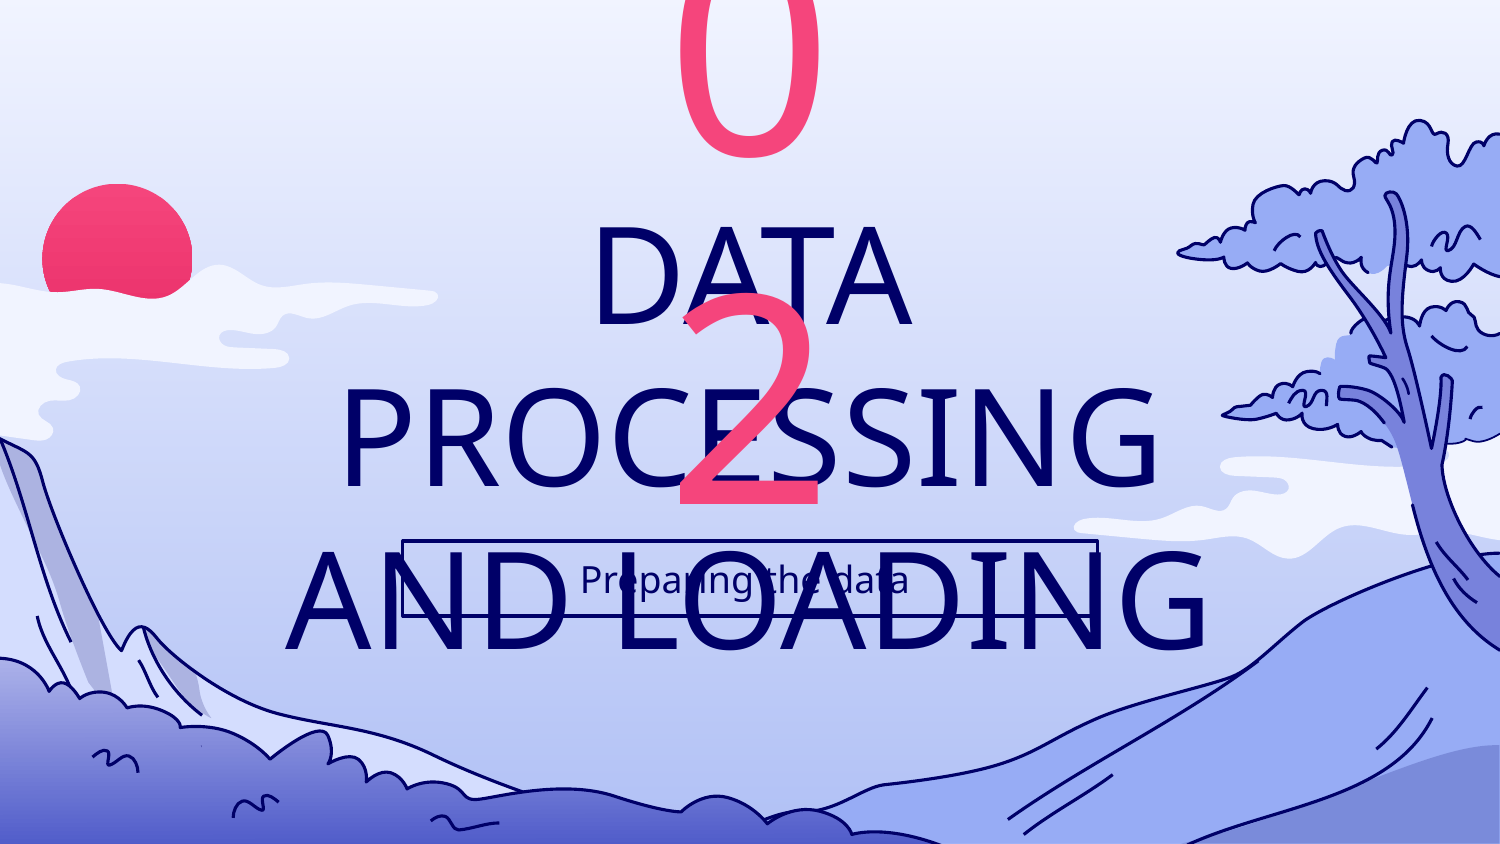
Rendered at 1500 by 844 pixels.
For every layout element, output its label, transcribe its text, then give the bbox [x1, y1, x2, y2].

title DATA PROCESSING AND LOADING [192, 357, 1308, 508]
subtitle Preparing the data [401, 539, 1099, 618]
title 02 [600, 93, 900, 333]
